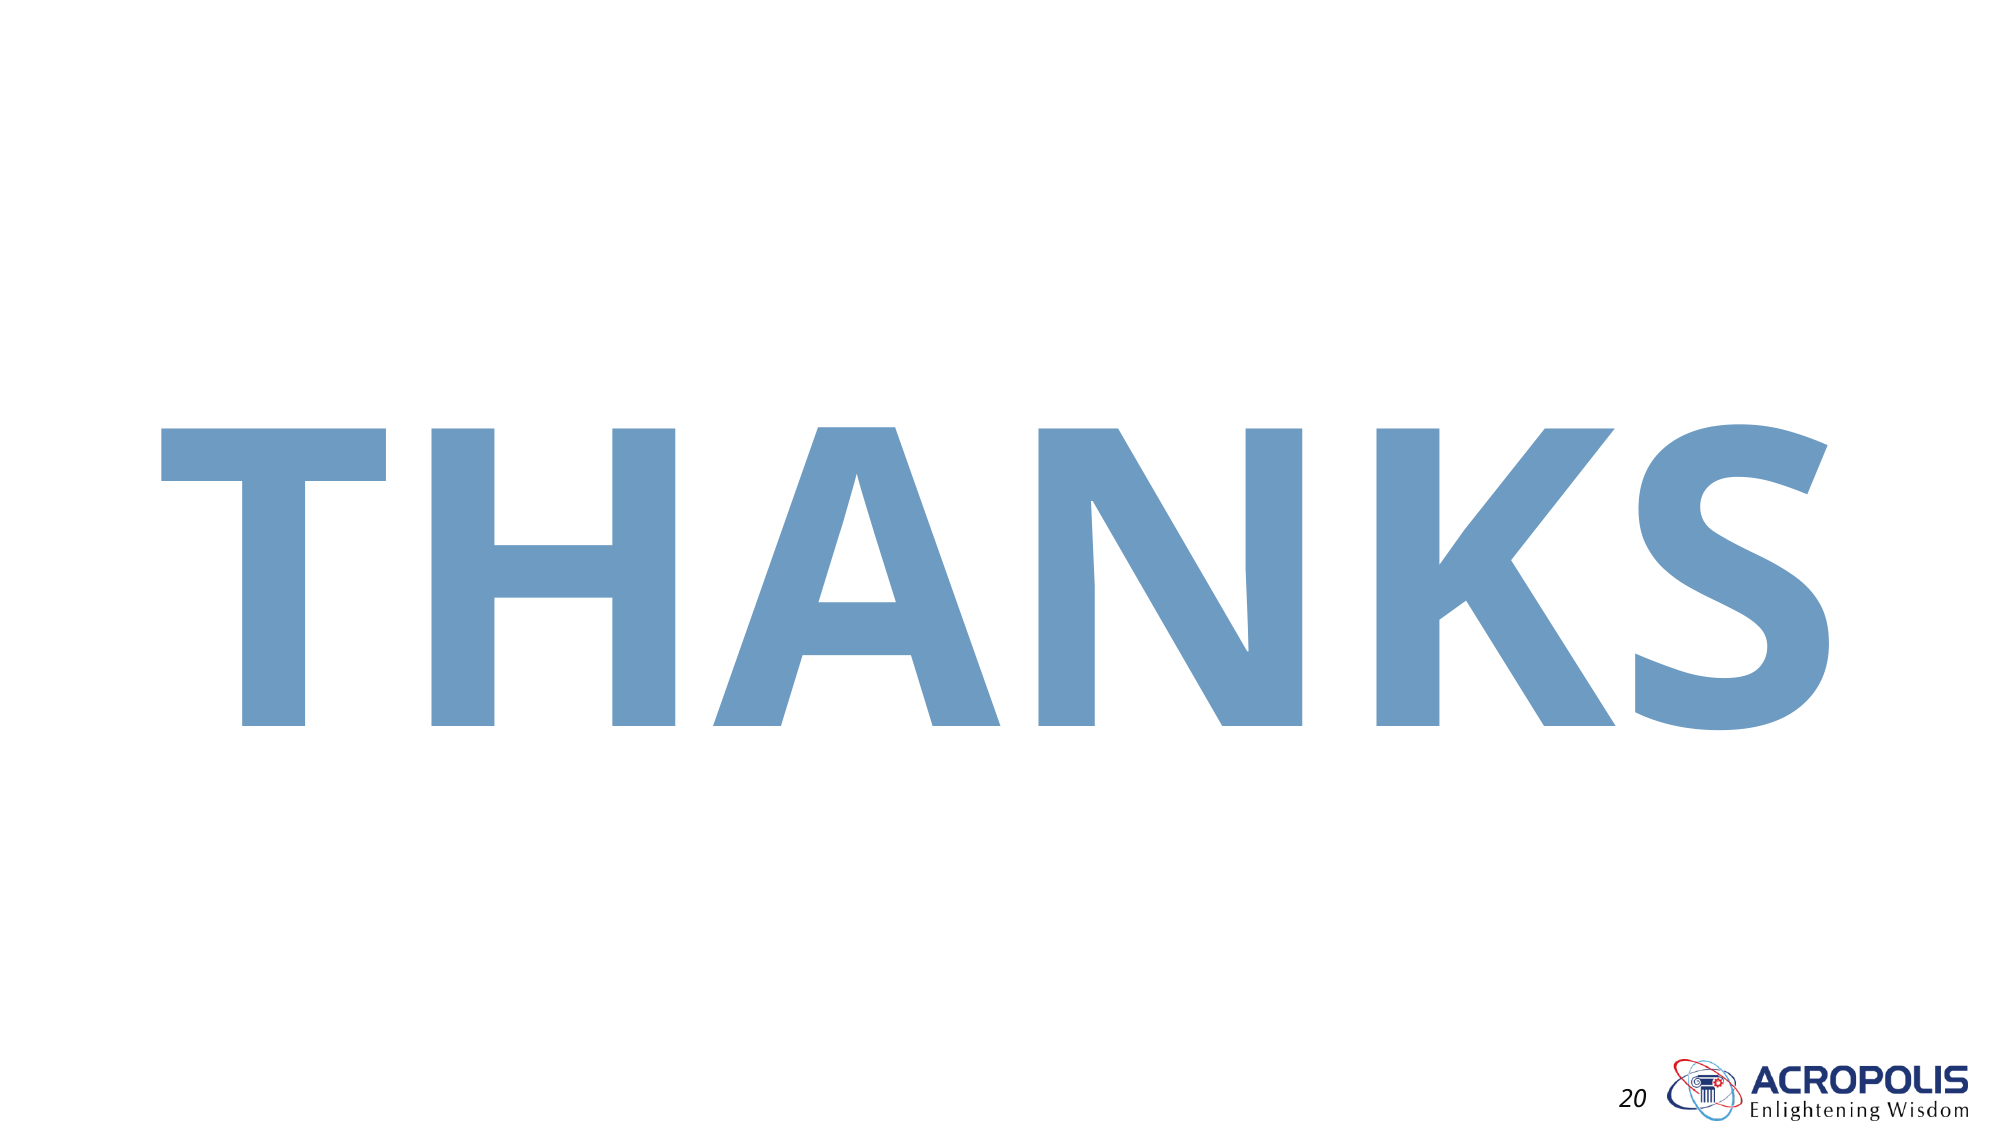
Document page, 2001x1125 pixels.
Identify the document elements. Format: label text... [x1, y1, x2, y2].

picture [1667, 1059, 1968, 1121]
slide_number 20 [1436, 1076, 1662, 1122]
text_box THANKS [15, 302, 1985, 823]
